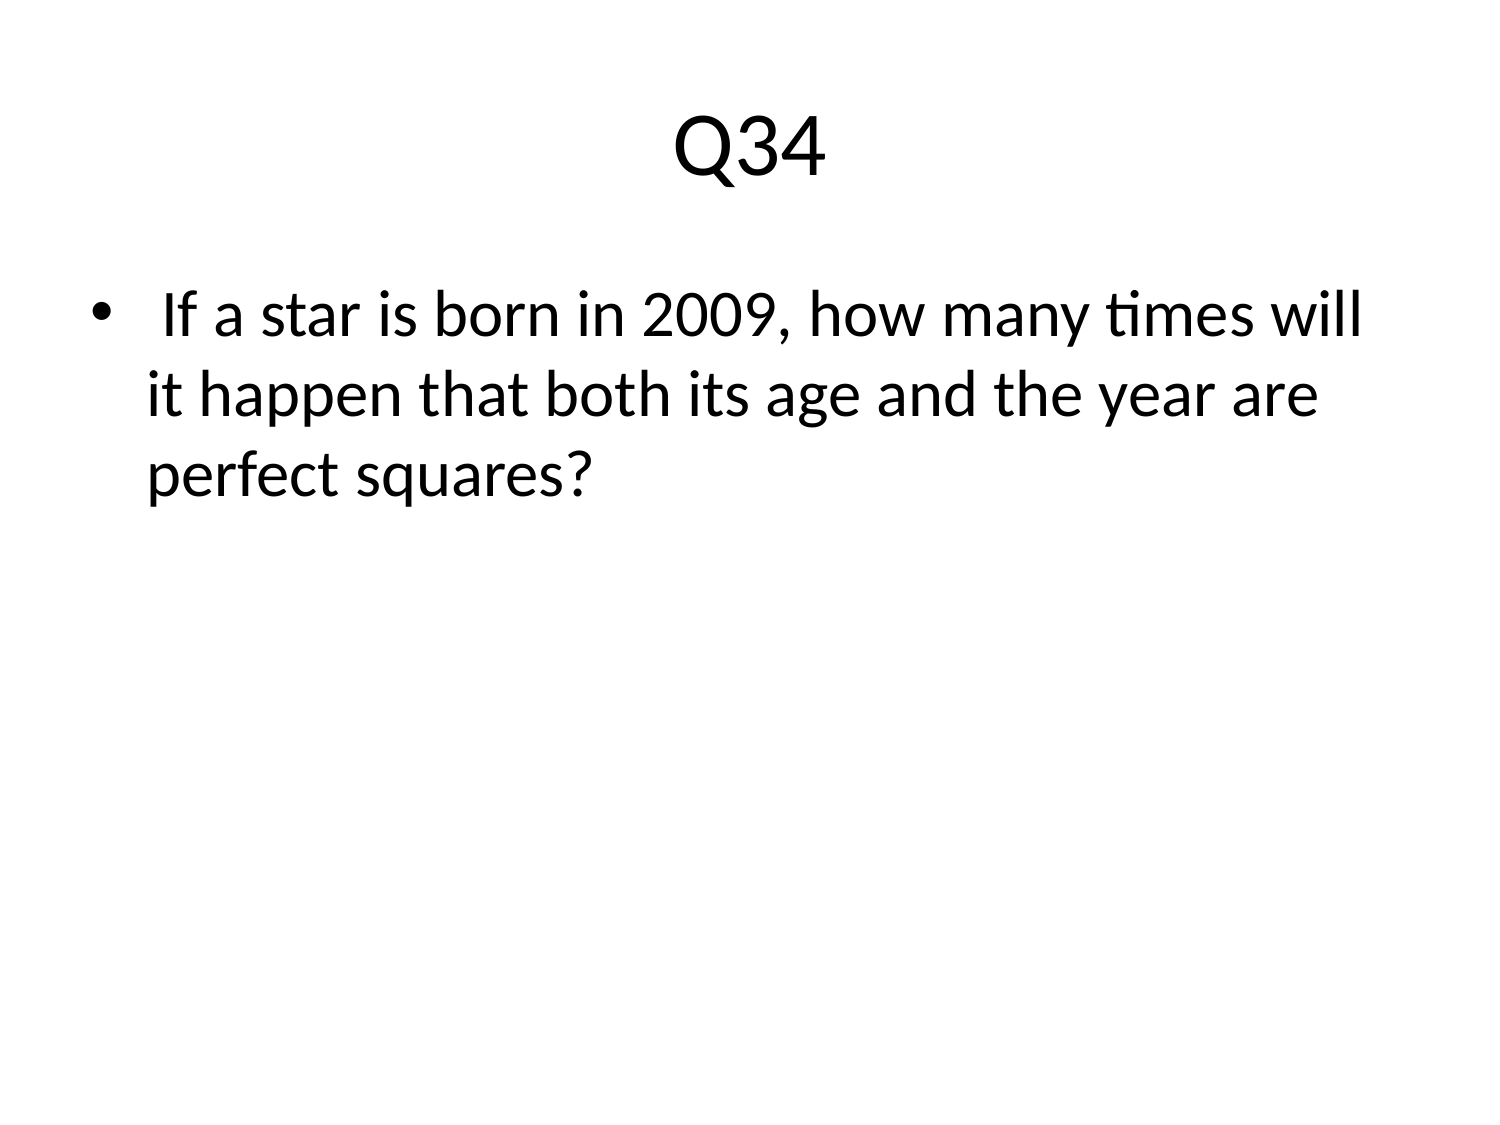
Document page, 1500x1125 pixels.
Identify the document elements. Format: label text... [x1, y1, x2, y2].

list If a star is born in 2009, how many times will it happen that both its age and the year are perfect squares? [75, 262, 1425, 1005]
title Q34 [75, 45, 1425, 233]
